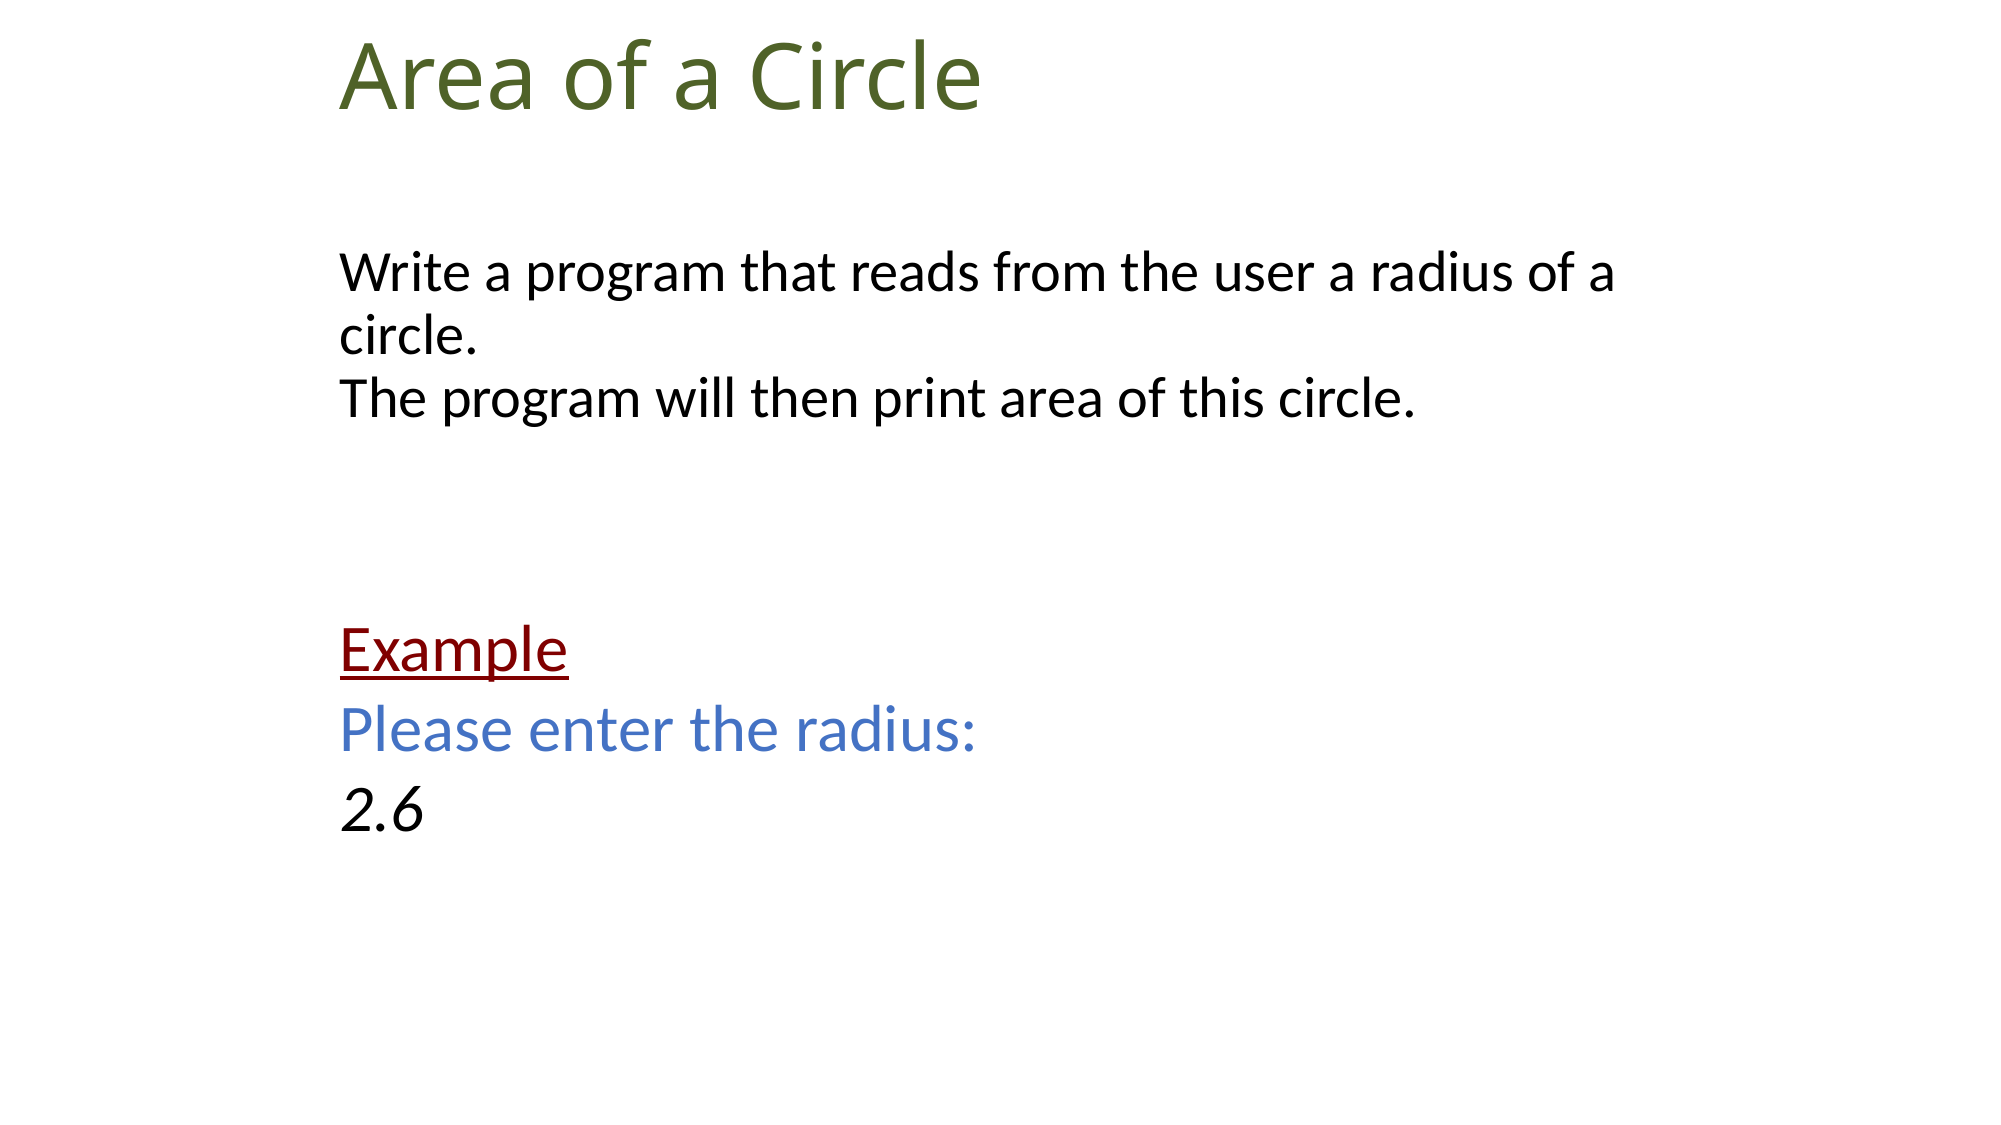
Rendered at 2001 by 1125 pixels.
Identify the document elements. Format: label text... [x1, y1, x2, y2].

title Area of a Circle [324, 0, 1675, 174]
text_box Example Please enter the radius: 2.6 [324, 597, 1750, 933]
list Write a program that reads from the user a radius of a circle. The program will then print area of this circle. [324, 233, 1675, 557]
